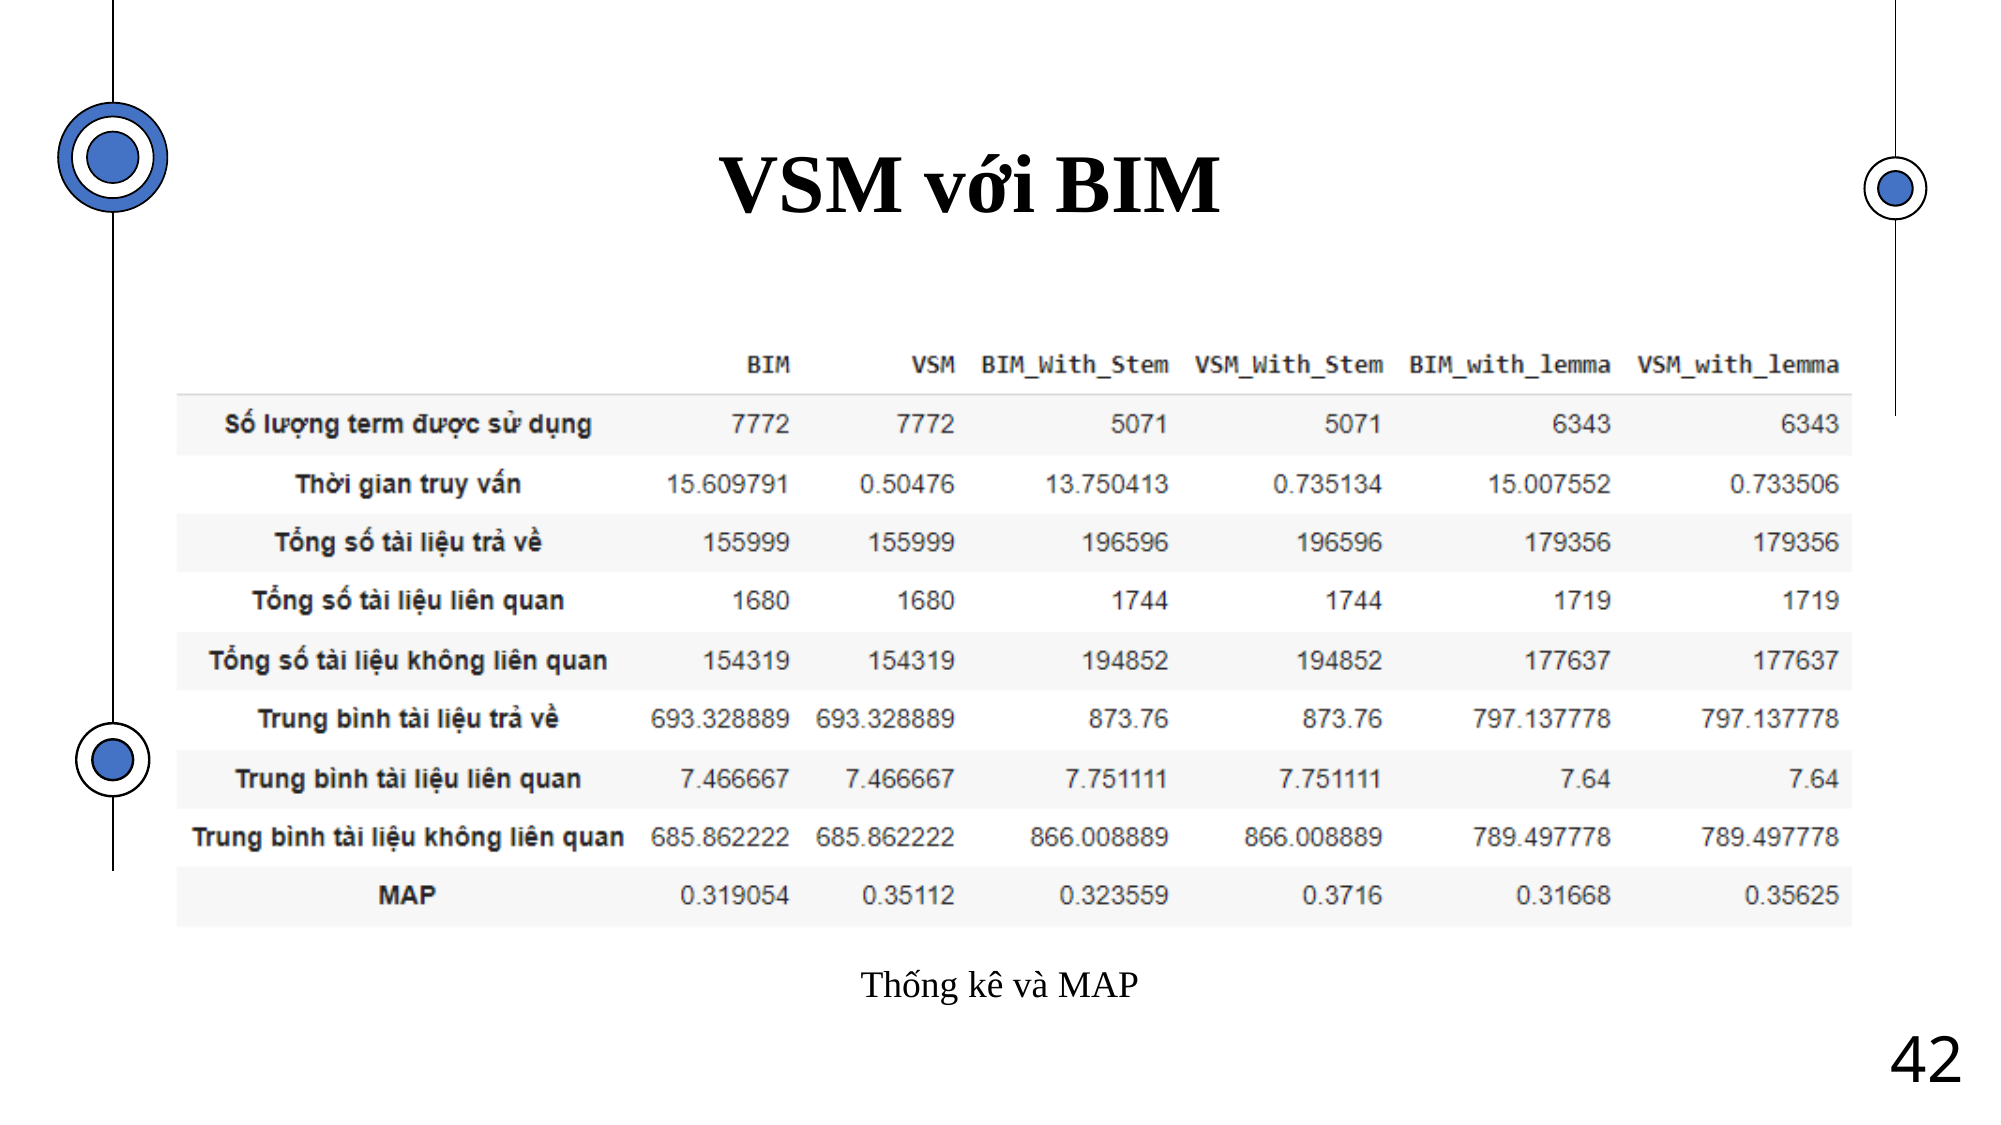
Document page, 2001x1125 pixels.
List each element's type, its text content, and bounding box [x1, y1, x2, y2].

text_box Thống kê và MAP [845, 952, 1154, 1012]
title VSM với BIM [360, 120, 1581, 251]
subtitle 42 [1870, 999, 2000, 1125]
picture [168, 332, 1858, 931]
